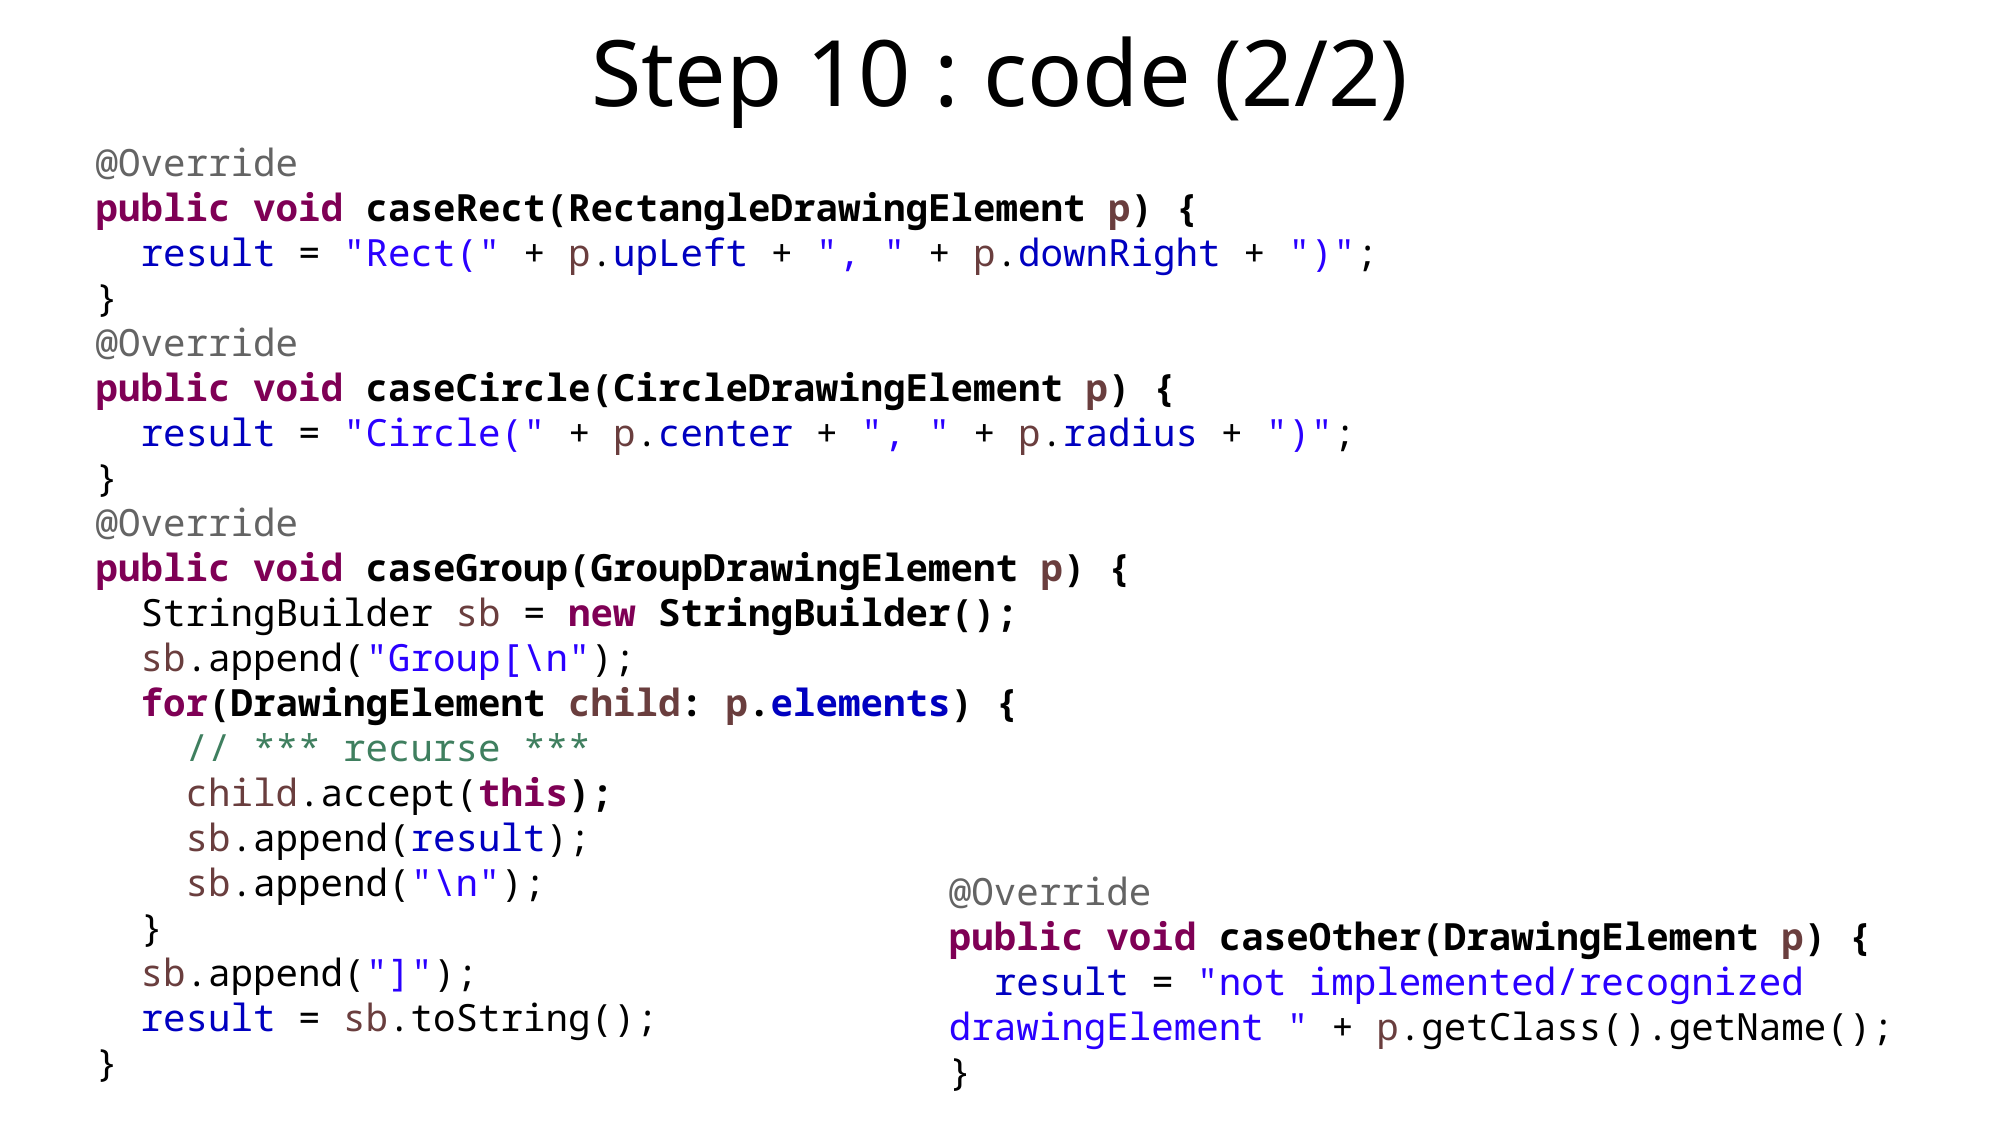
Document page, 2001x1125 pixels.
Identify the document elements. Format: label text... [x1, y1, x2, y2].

text_box @Override public void caseRect(RectangleDrawingElement p) { result = "Rect(" + p.upLeft + ", " + p.downRight + ")"; } @Override public void caseCircle(CircleDrawingElement p) { result = "Circle(" + p.center + ", " + p.radius + ")"; } @Override public void caseGroup(GroupDrawingElement p) { StringBuilder sb = new StringBuilder(); sb.append("Group[\n"); for(DrawingElement child: p.elements) { // *** recurse *** child.accept(this); sb.append(result); sb.append("\n"); } sb.append("]"); result = sb.toString(); } } [80, 86, 1405, 1125]
text_box @Override public void caseOther(DrawingElement p) { result = "not implemented/recognized drawingElement " + p.getClass().getName(); } [934, 860, 1984, 1101]
title Step 10 : code (2/2) [137, 6, 1863, 148]
